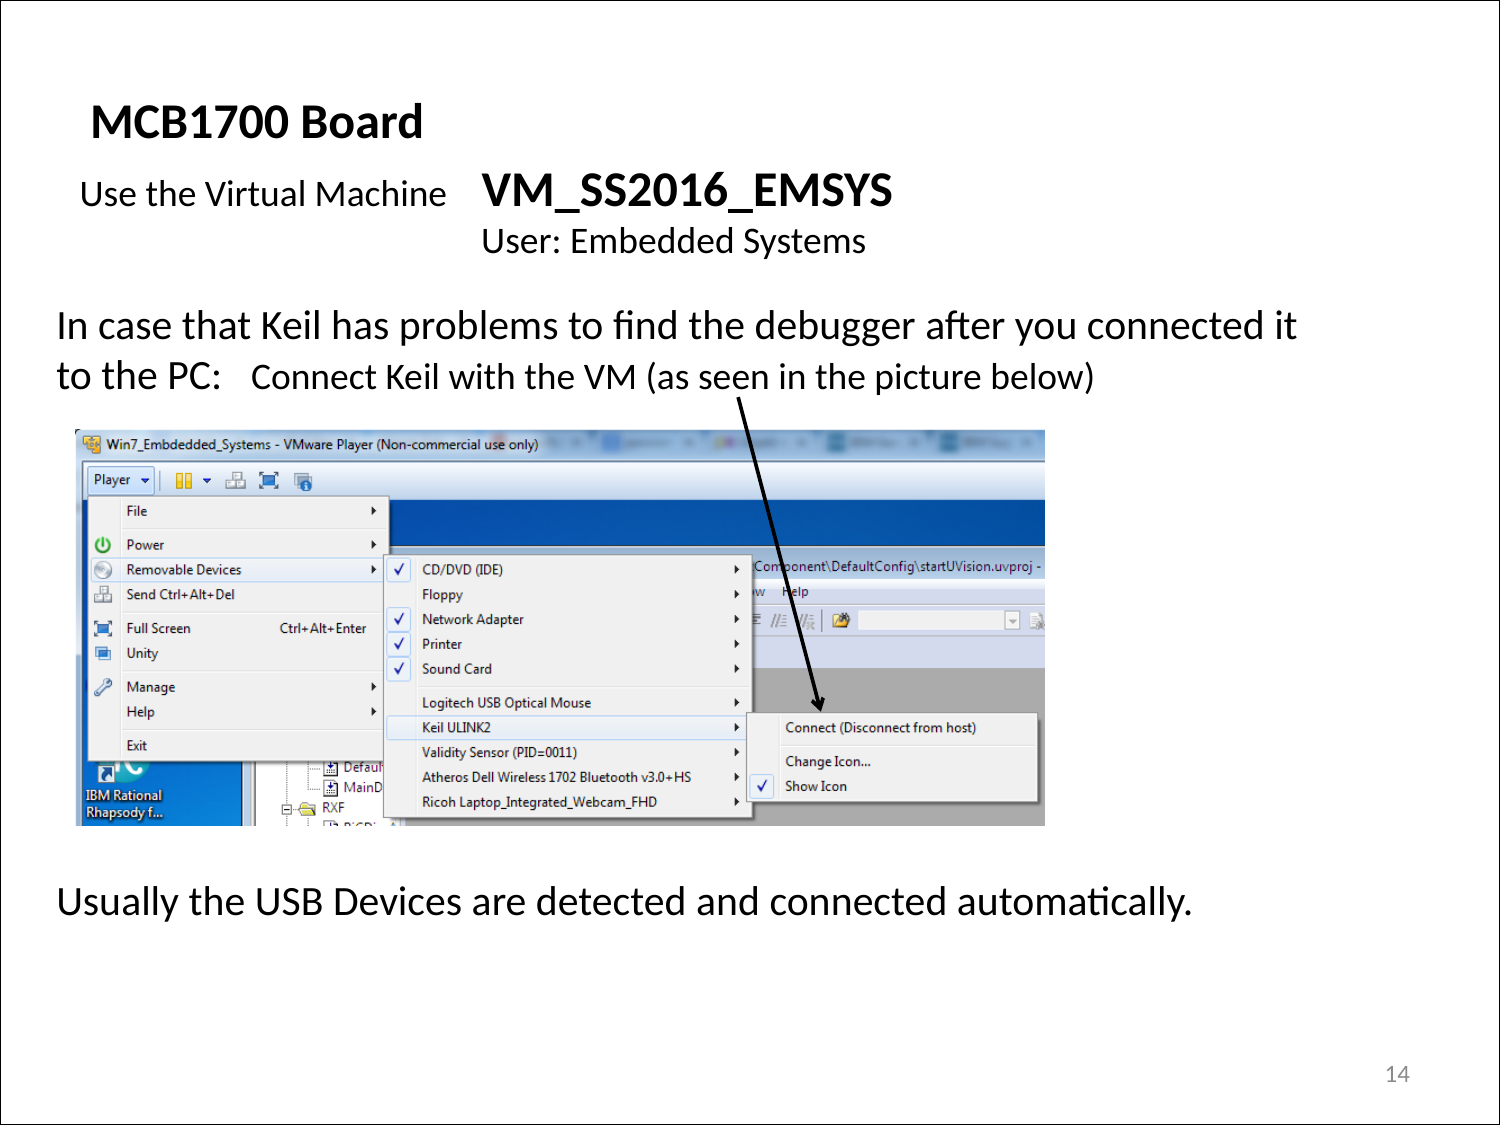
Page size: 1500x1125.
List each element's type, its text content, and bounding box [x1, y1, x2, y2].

title MCB1700 Board [75, 77, 1022, 148]
list In case that Keil has problems to find the debugger after you connected it to the PC: Connect Keil with the VM (as seen in the picture below) Usually the USB Devices are detected and connected automatically. [41, 290, 1500, 965]
text_box Use the Virtual Machine VM_SS2016_EMSYS User: Embedded Systems [64, 148, 1317, 269]
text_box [737, 396, 822, 713]
slide_number 14 [1074, 1042, 1425, 1103]
picture [74, 429, 1045, 826]
